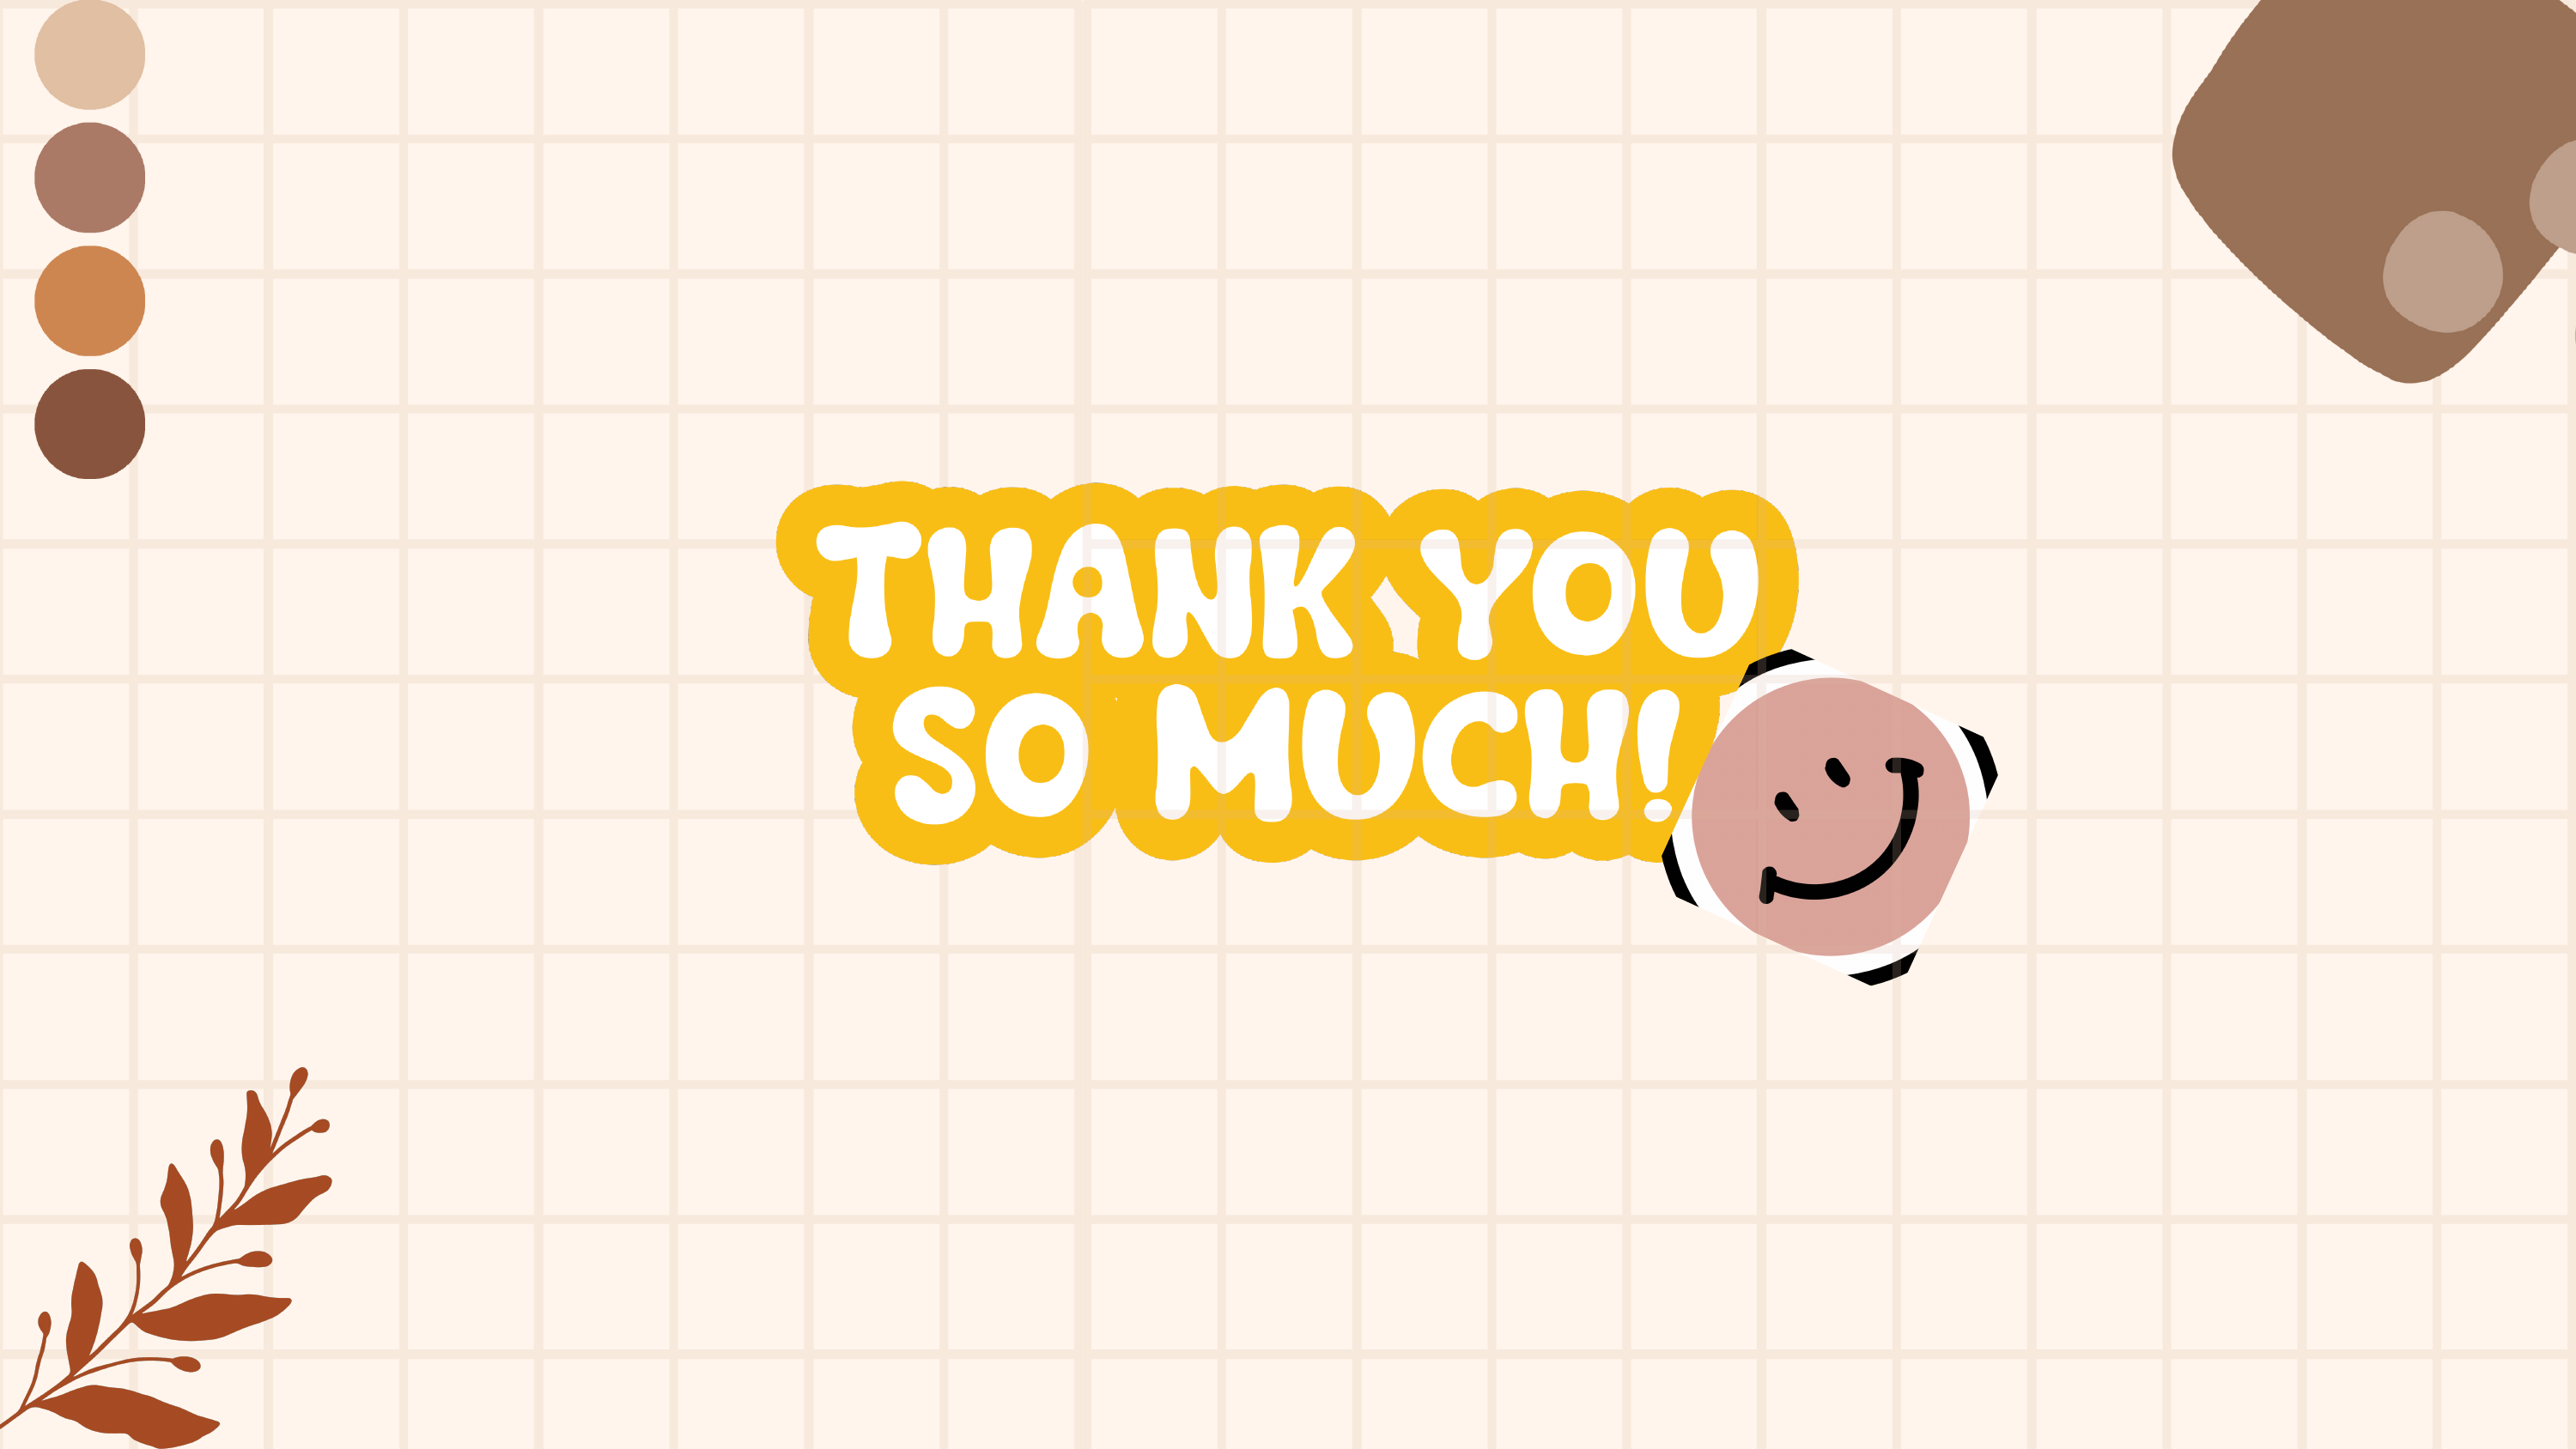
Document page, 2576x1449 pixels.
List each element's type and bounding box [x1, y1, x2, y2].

text_box [34, 0, 145, 479]
text_box [0, 1066, 332, 1449]
text_box [772, 478, 1082, 865]
text_box [2171, 0, 2576, 391]
text_box [1082, 0, 2576, 1449]
text_box [0, 0, 1082, 1449]
